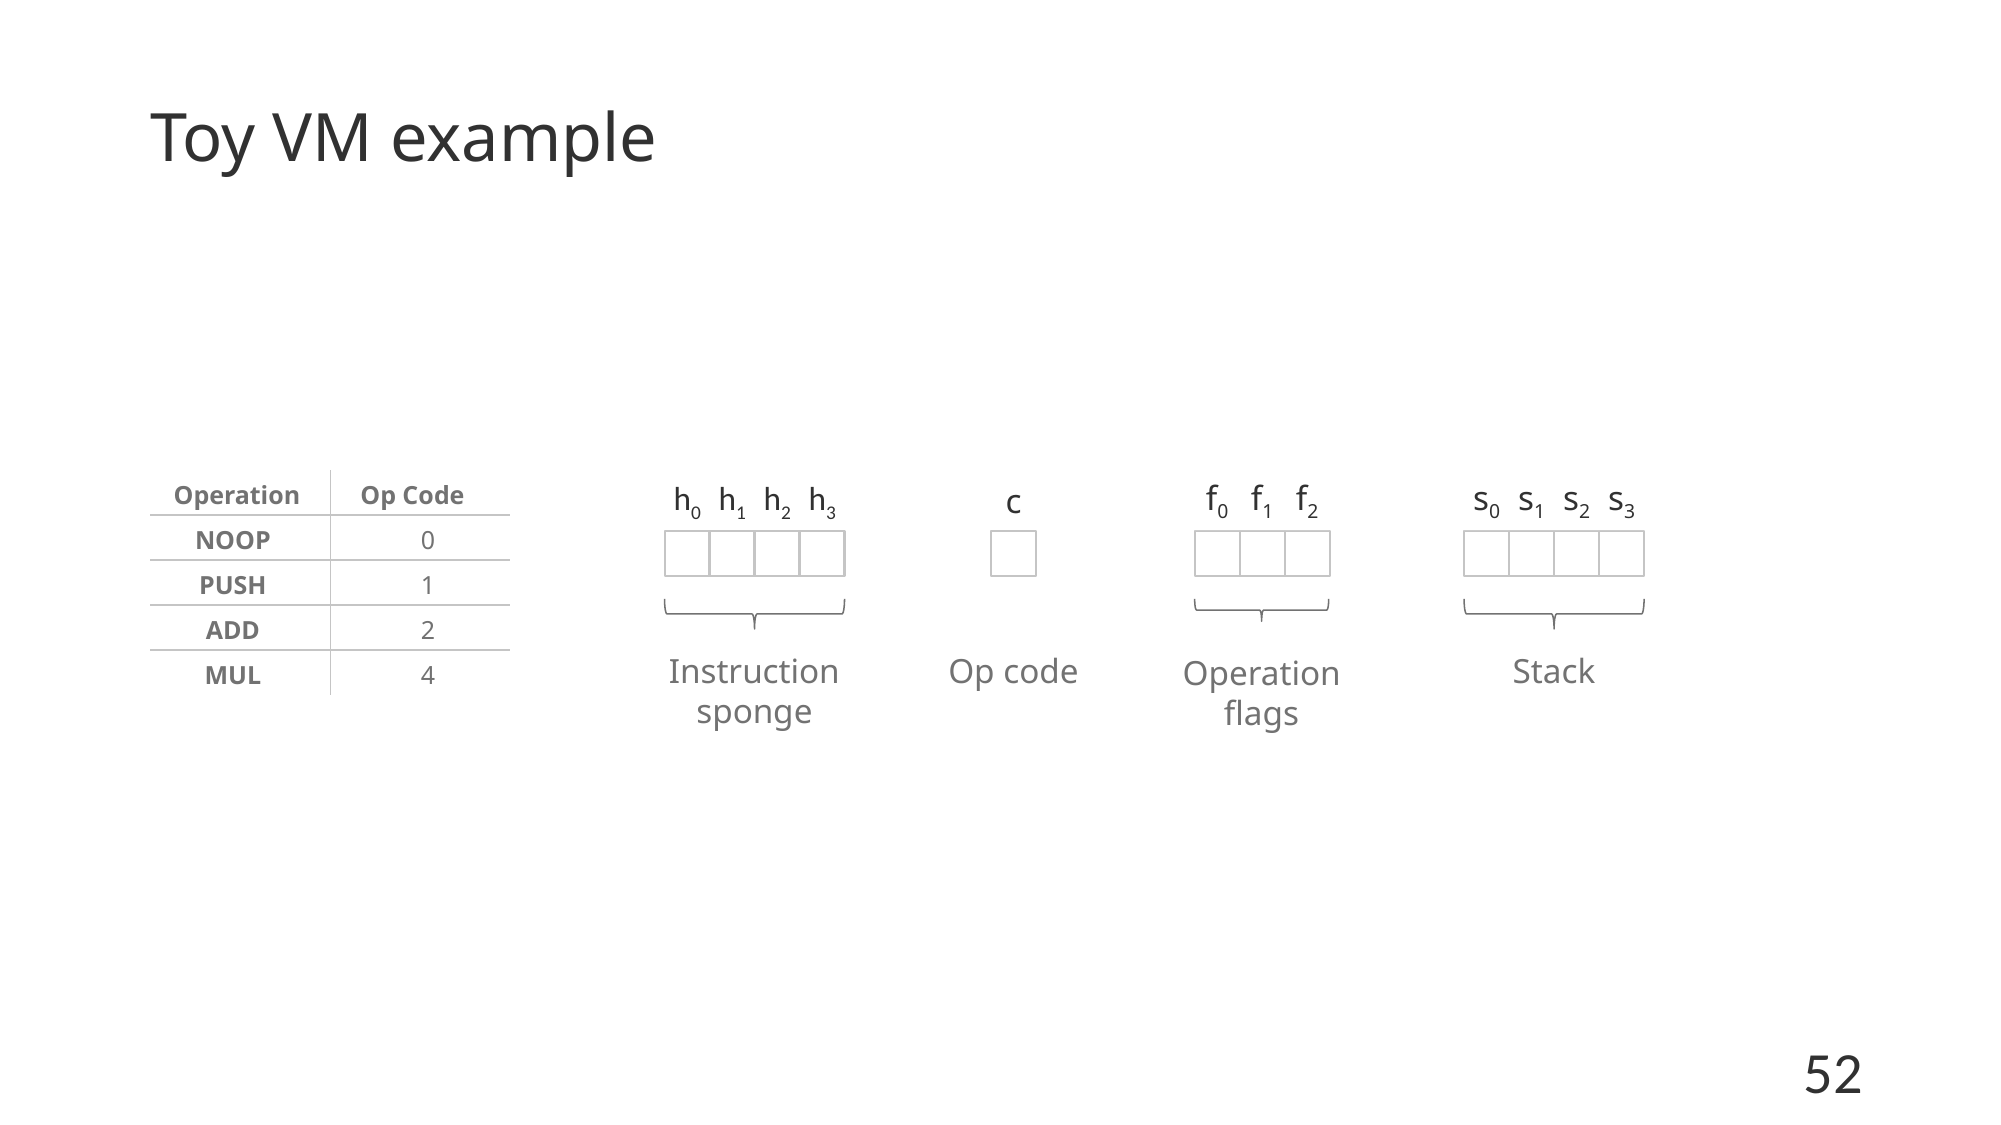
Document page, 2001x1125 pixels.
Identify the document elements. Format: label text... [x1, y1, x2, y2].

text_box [1148, 469, 1375, 750]
slide_number 52 [1666, 1027, 2000, 1088]
table_cell PUSH [150, 561, 330, 604]
table_cell 4 [331, 651, 510, 695]
title Toy VM example [150, 75, 1850, 195]
table_cell ADD [150, 606, 330, 649]
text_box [1441, 469, 1667, 749]
table_header Operation [150, 470, 330, 514]
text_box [641, 469, 868, 749]
table_cell NOOP [150, 516, 330, 559]
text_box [923, 472, 1104, 749]
table_cell 2 [331, 606, 510, 649]
table_cell 0 [331, 516, 510, 559]
table_cell 1 [331, 561, 510, 604]
table_cell MUL [150, 651, 330, 695]
table_header Op Code [331, 470, 510, 514]
